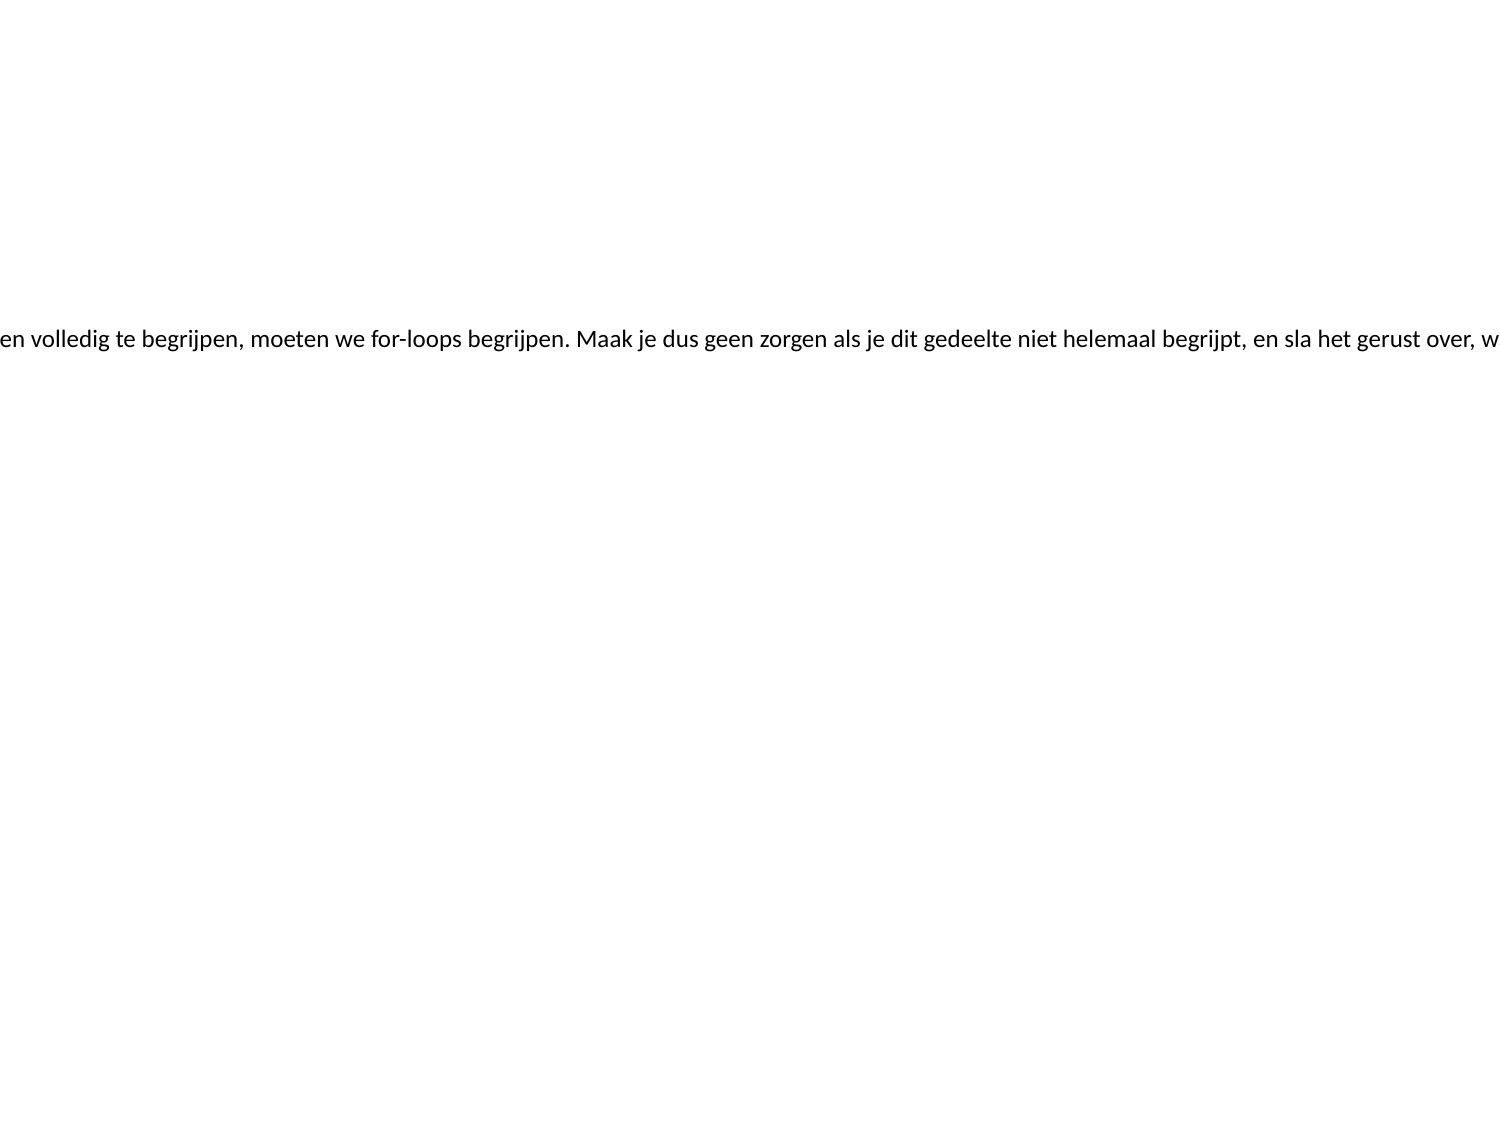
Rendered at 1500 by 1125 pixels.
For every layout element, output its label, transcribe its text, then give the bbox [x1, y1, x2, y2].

text_box Info: # Lijstbegrippen Python heeft een geavanceerde functie genaamd lijstbegrippen (list comprehensions). Ze zorgen voor een snelle opbouw van lijsten. Om lijstbegrippen volledig te begrijpen, moeten we for-loops begrijpen. Maak je dus geen zorgen als je dit gedeelte niet helemaal begrijpt, en sla het gerust over, want we komen later op dit onderwerp terug. Maar voor het geval je het nu wilt weten, hier zijn een paar voorbeelden! [0, 149, 1500, 510]
